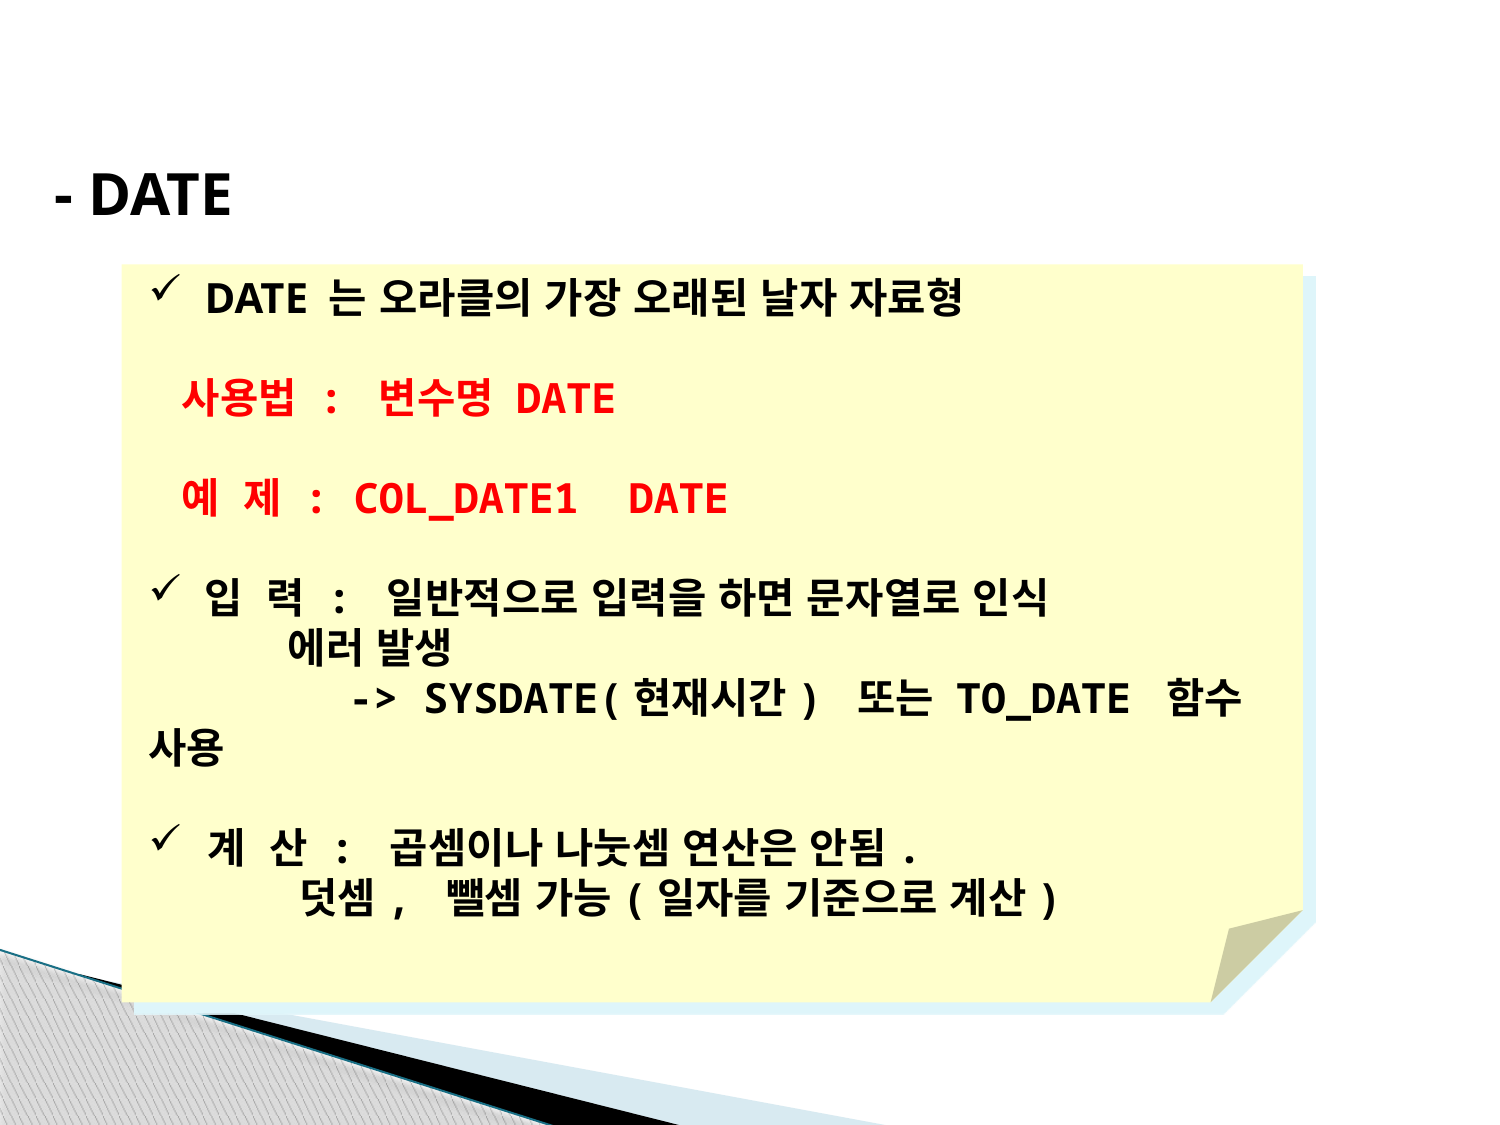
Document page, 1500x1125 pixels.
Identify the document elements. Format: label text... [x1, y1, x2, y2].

text_box DATE 는 오라클의 가장 오래된 날자 자료형 사용법 : 변수명 DATE 예 제 : COL_DATE1 DATE 입 력 : 일반적으로 입력을 하면 문자열로 인식 에러 발생 -> SYSDATE(현재시간) 또는 TO_DATE 함수 사용 계 산 : 곱셈이나 나눗셈 연산은 안됨. 덧셈, 뺄셈 가능(일자를 기준으로 계산) [133, 264, 1315, 980]
text_box - DATE [39, 122, 1461, 262]
text_box [121, 264, 1233, 1003]
